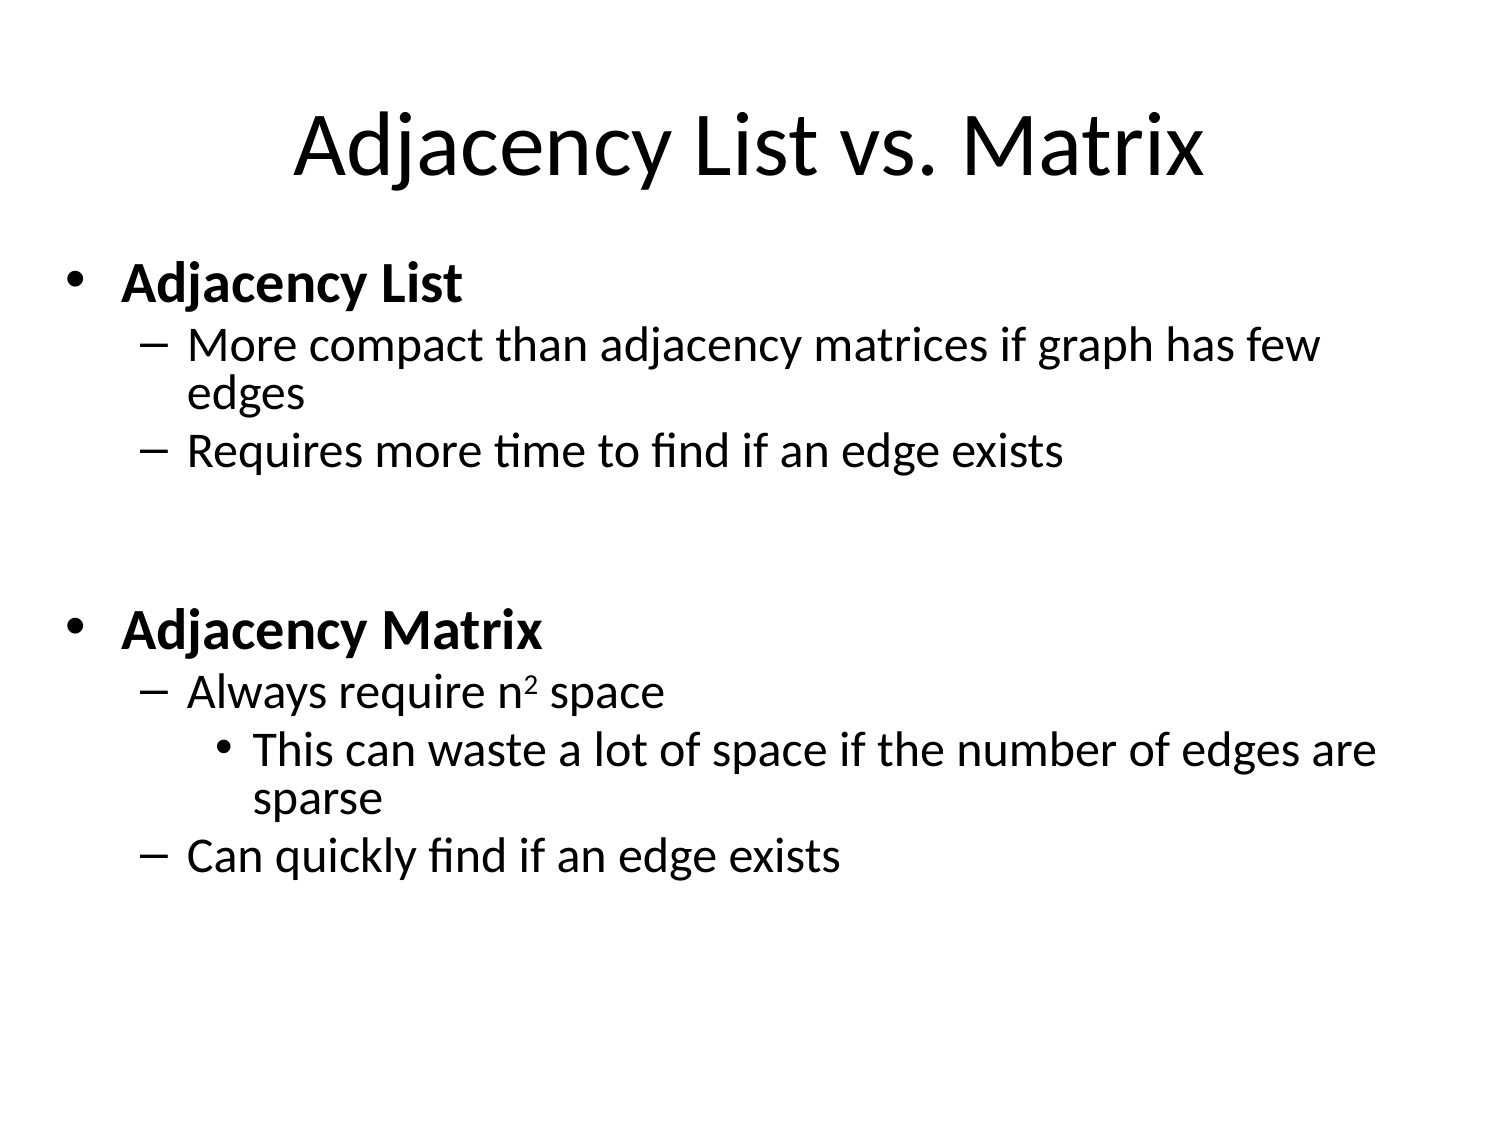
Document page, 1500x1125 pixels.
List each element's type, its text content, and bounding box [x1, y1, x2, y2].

title Adjacency List vs. Matrix [75, 45, 1425, 233]
list Adjacency List More compact than adjacency matrices if graph has few edges Requires more time to find if an edge exists Adjacency Matrix Always require n2 space This can waste a lot of space if the number of edges are sparse Can quickly find if an edge exists [50, 249, 1463, 1063]
